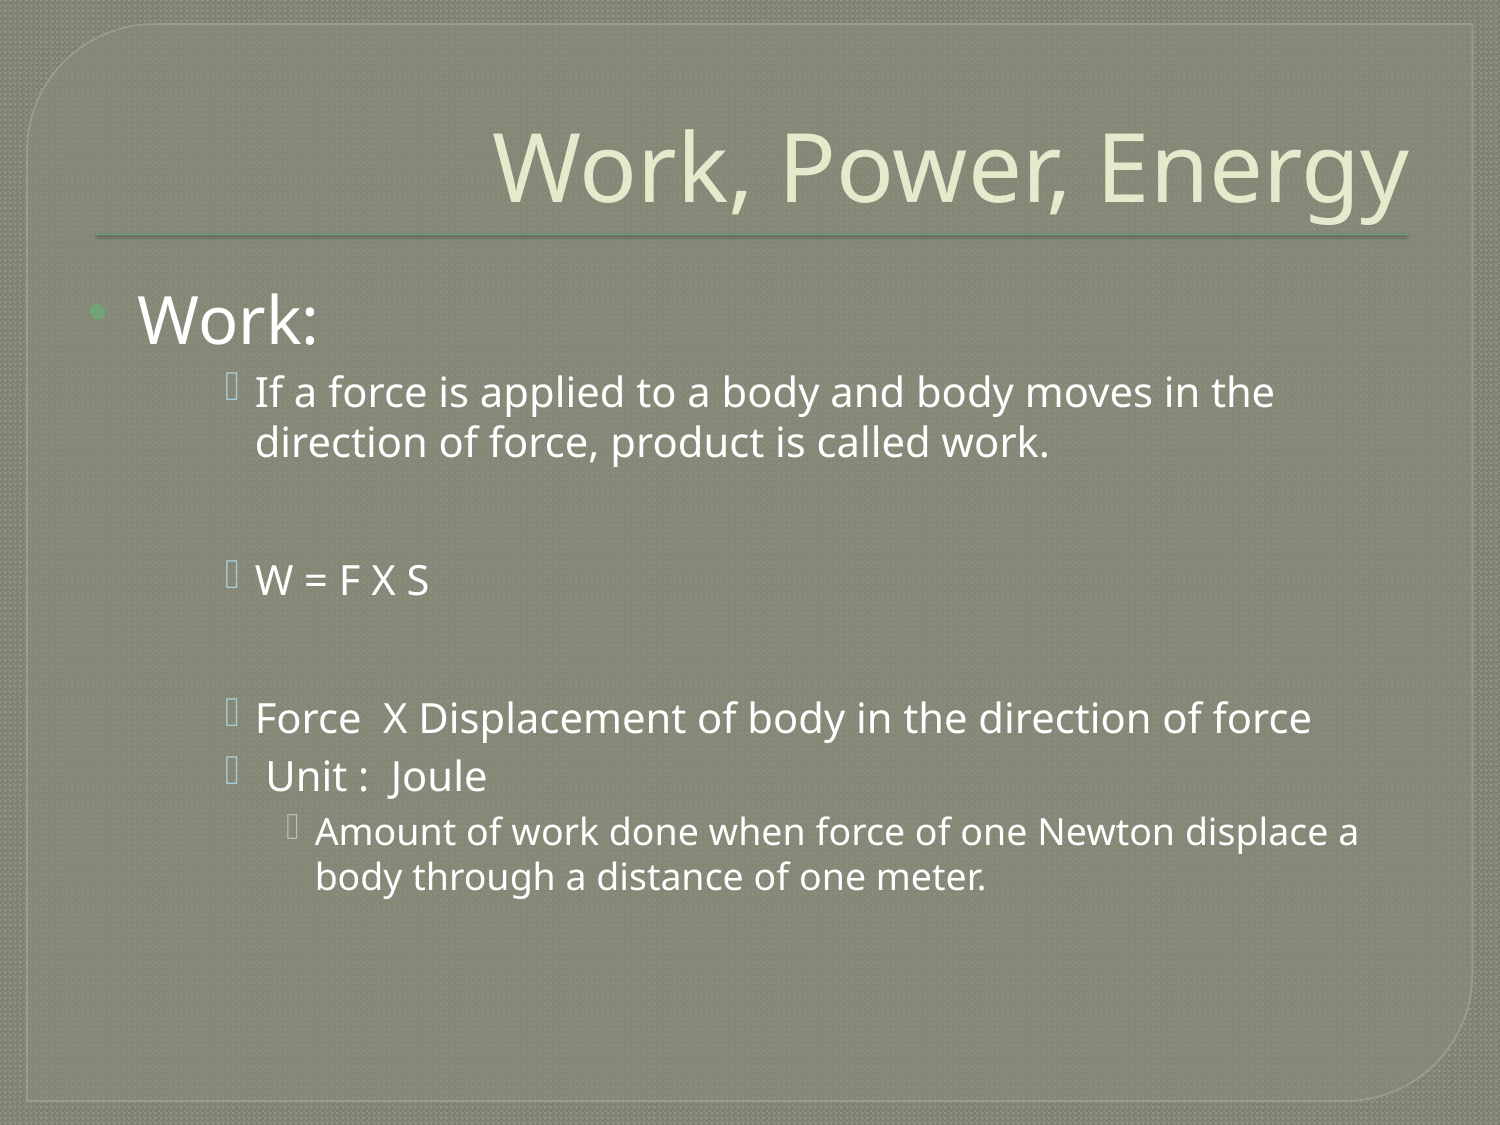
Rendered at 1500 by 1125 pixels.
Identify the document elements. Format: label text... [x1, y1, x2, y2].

title Work, Power, Energy [75, 41, 1425, 230]
list Work: If a force is applied to a body and body moves in the direction of force, product is called work. W = F X S Force X Displacement of body in the direction of force Unit : Joule Amount of work done when force of one Newton displace a body through a distance of one meter. [75, 270, 1425, 1013]
